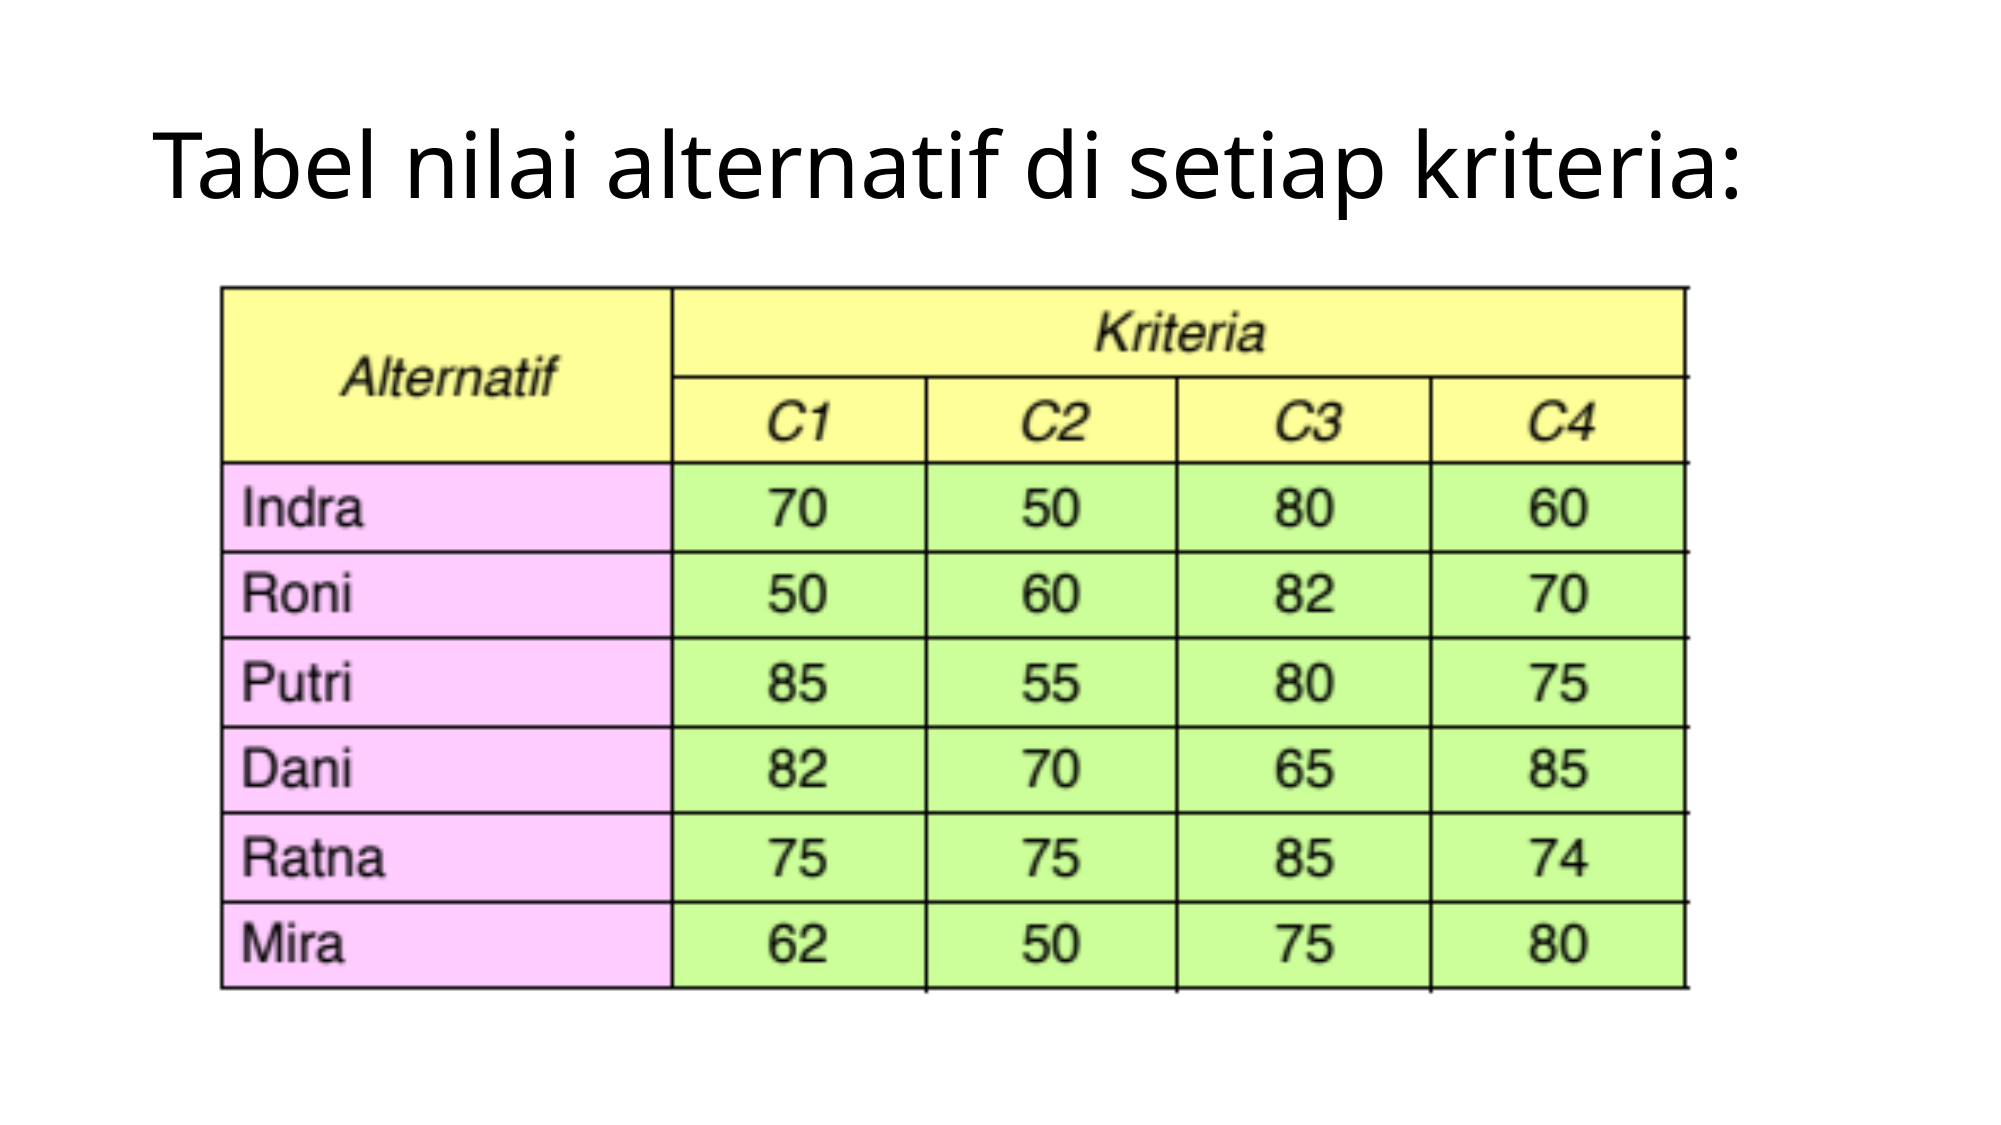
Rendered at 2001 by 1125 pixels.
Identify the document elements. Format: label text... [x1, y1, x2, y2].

title Tabel nilai alternatif di setiap kriteria: [137, 59, 1863, 278]
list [218, 277, 1694, 1002]
